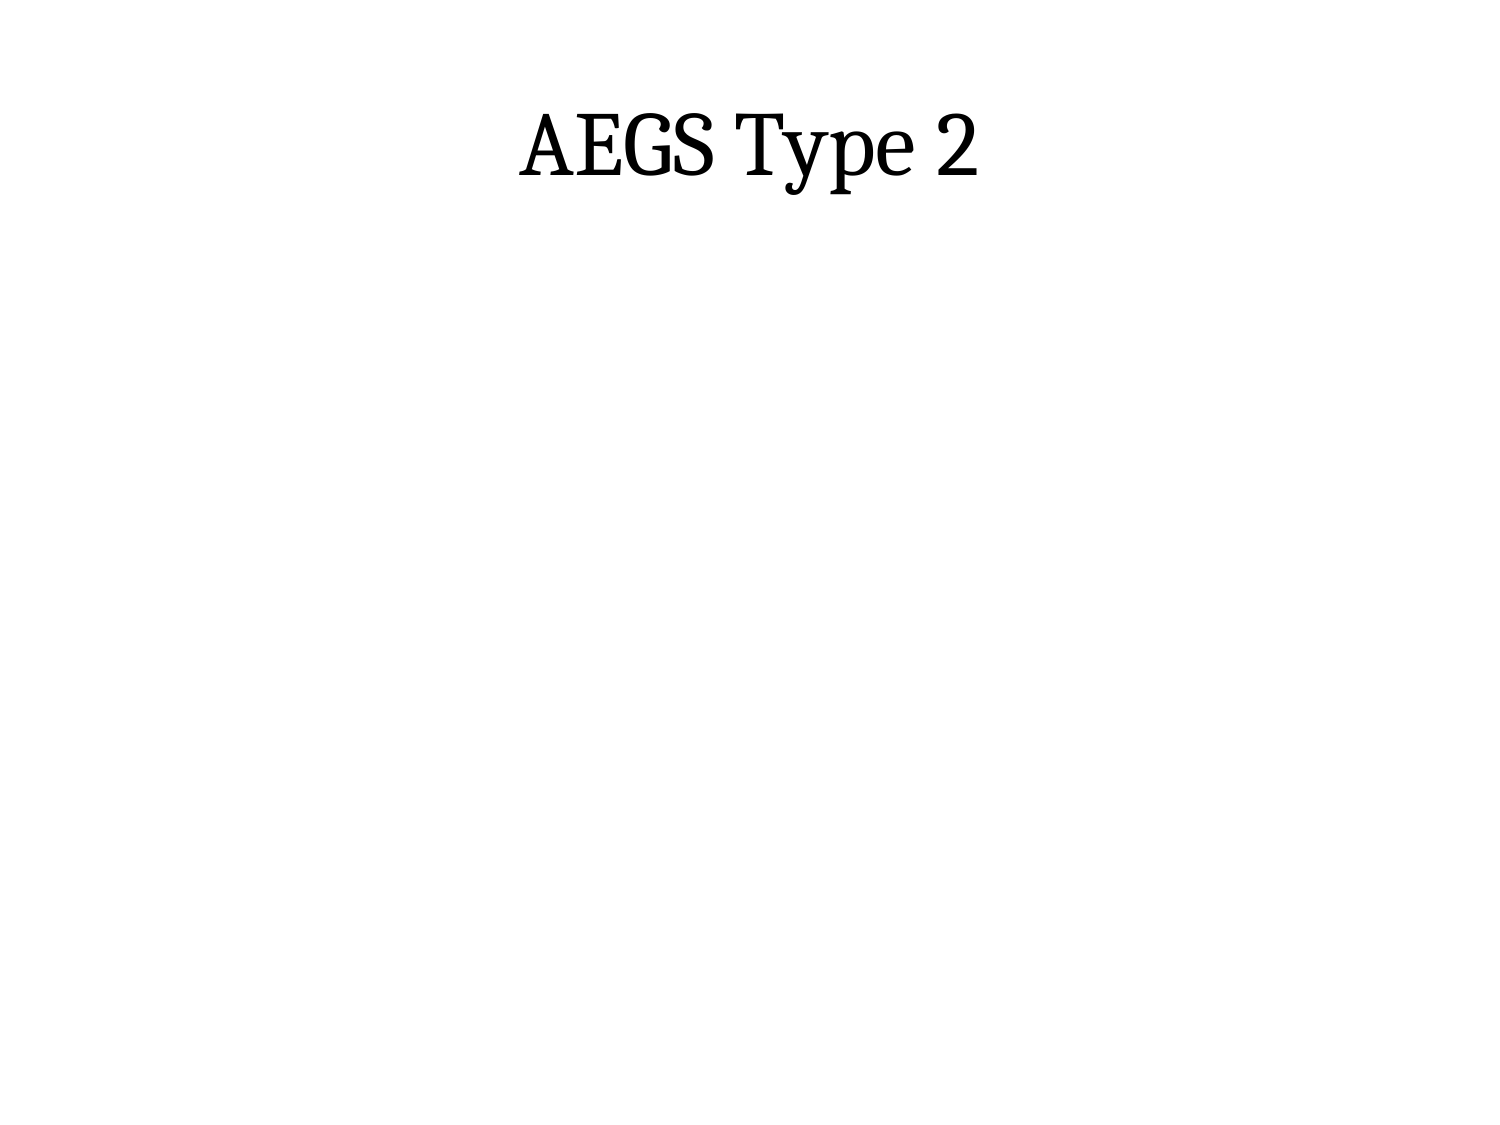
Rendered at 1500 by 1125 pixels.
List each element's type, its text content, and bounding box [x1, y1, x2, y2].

title AEGS Type 2 [75, 45, 1425, 233]
